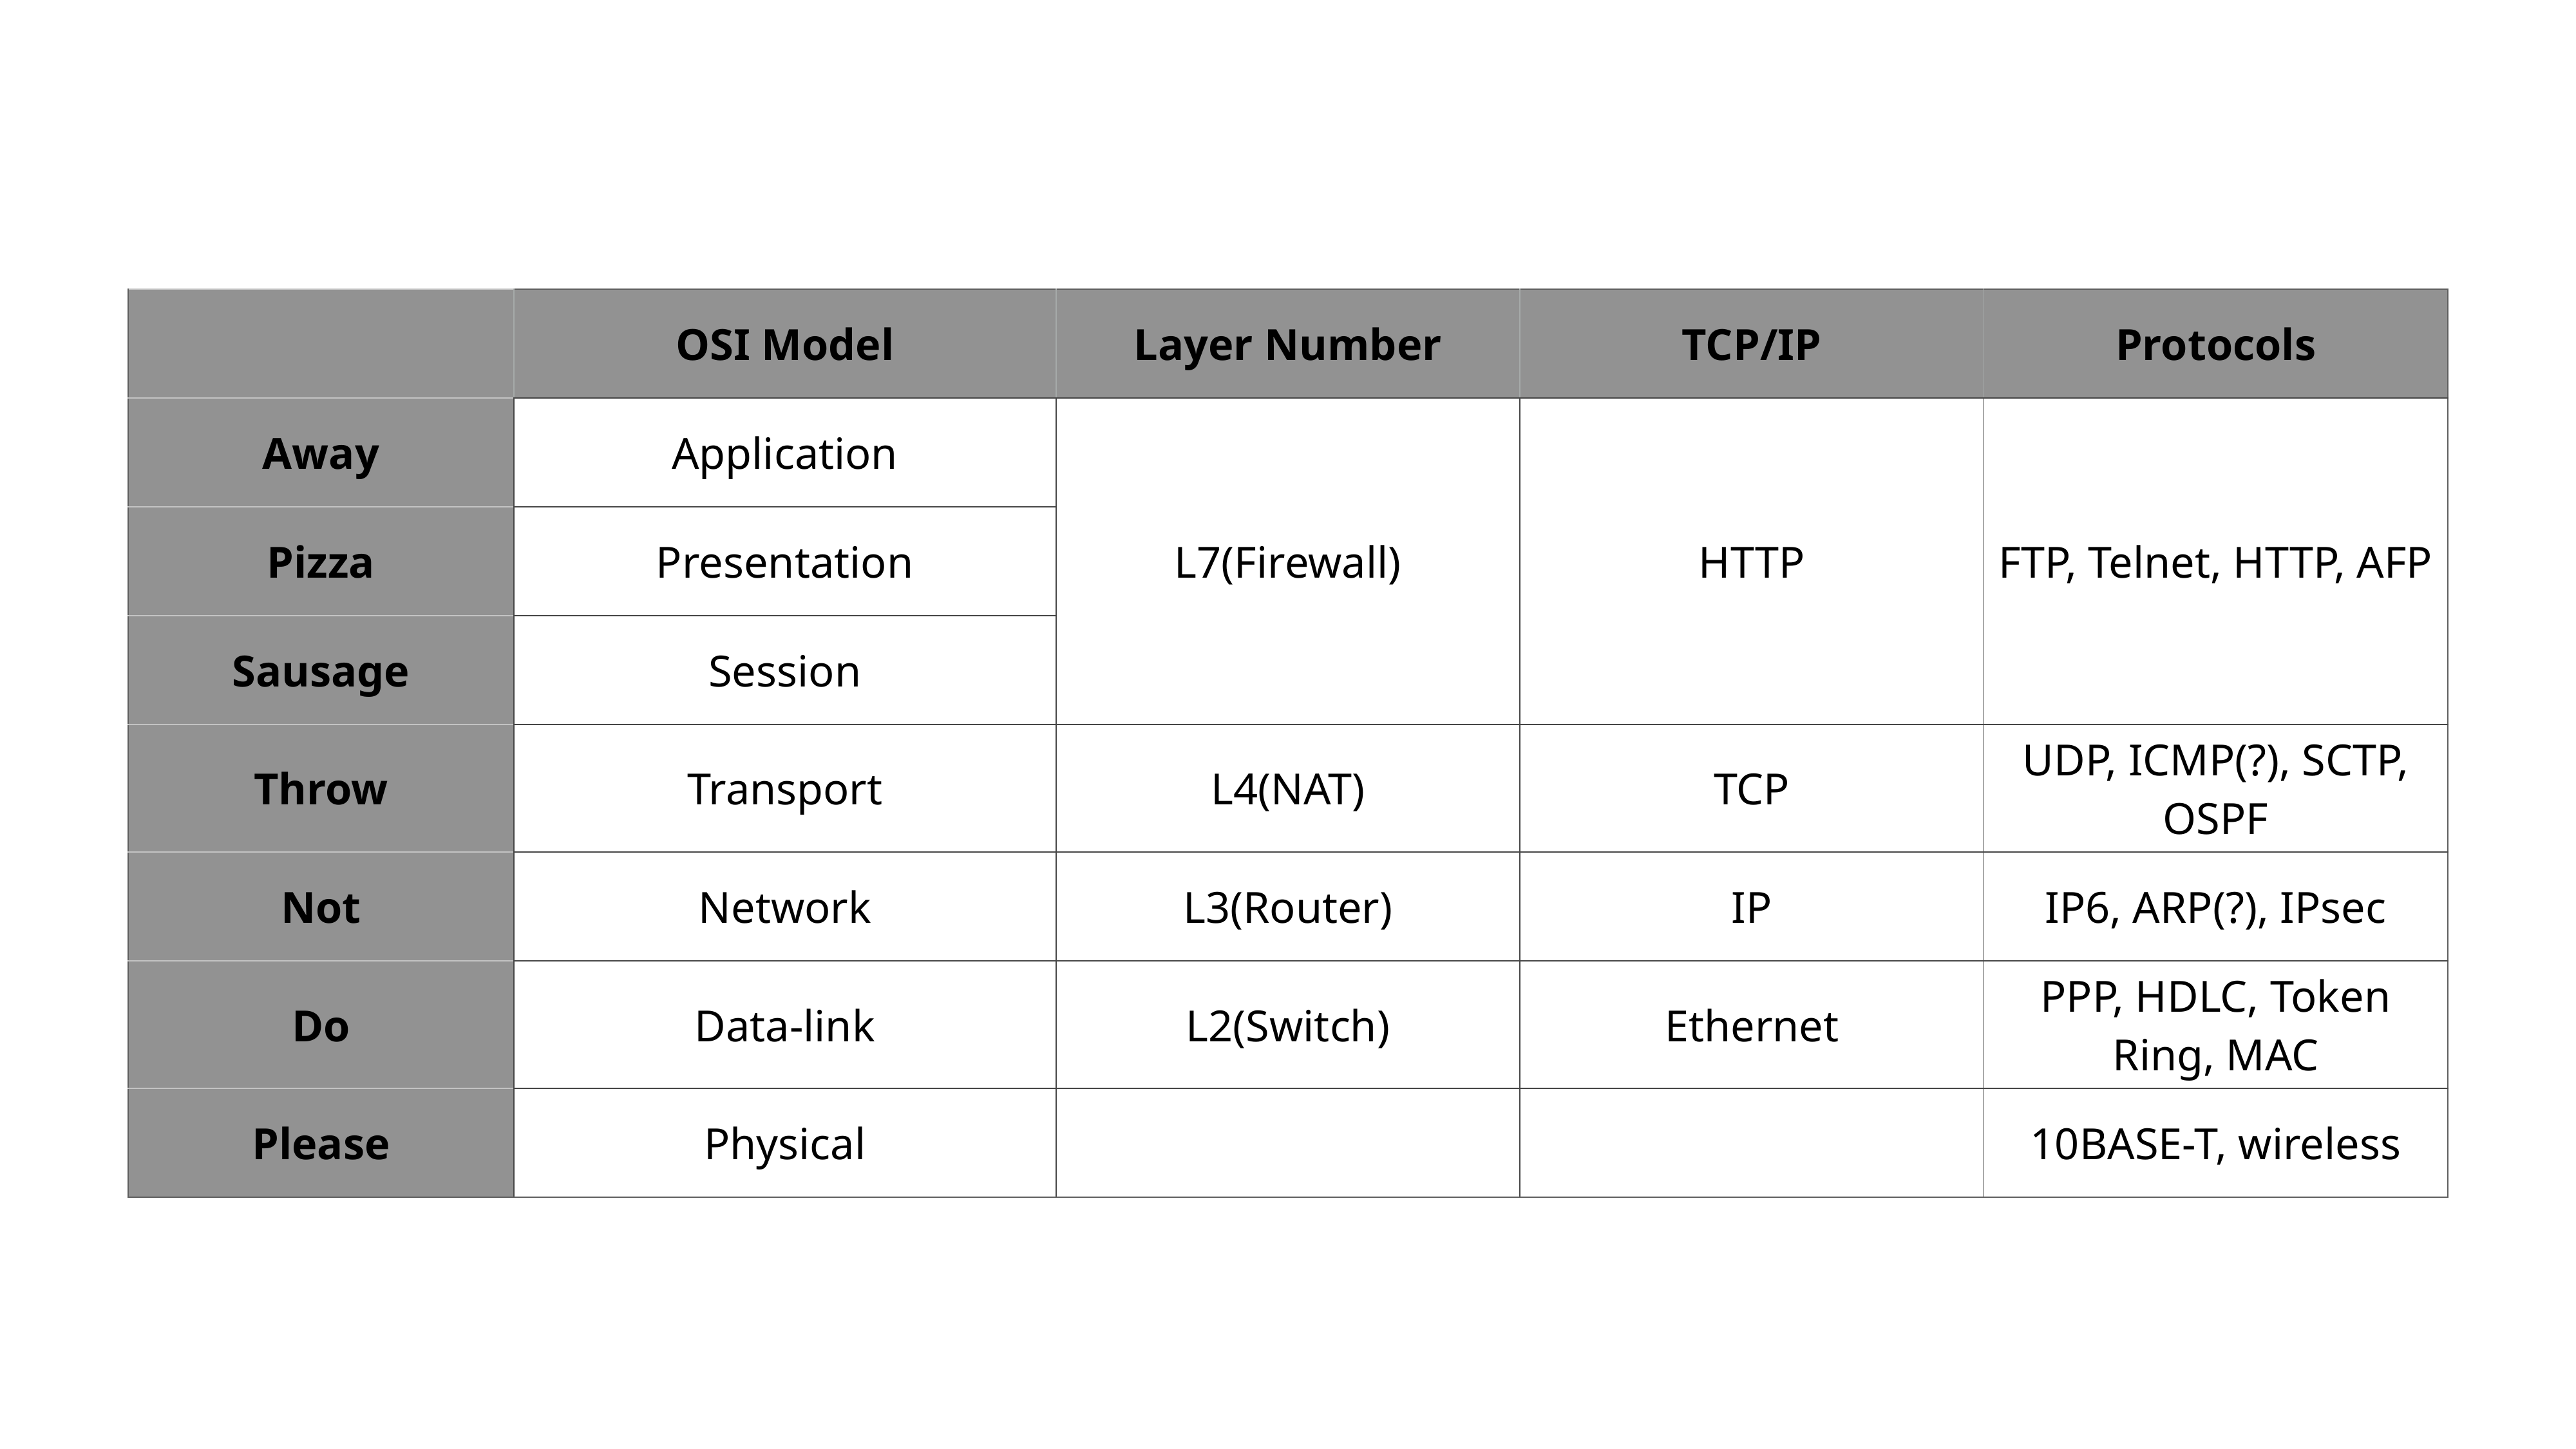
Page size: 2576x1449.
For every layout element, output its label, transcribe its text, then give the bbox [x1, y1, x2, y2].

table_cell IP [1520, 853, 1984, 960]
table_cell Pizza [129, 507, 513, 615]
table_cell L7(Firewall) [1057, 399, 1519, 724]
table_header OSI Model [515, 290, 1056, 397]
table_header TCP/IP [1520, 290, 1984, 397]
table_cell PPP, HDLC, Token Ring, MAC [1984, 961, 2447, 1088]
table_cell Transport [515, 725, 1056, 851]
table_cell Session [515, 616, 1056, 724]
table_cell Physical [515, 1089, 1056, 1197]
table_cell IP6, ARP(?), IPsec [1984, 853, 2447, 960]
table_cell Application [515, 399, 1056, 506]
table_cell Throw [129, 725, 513, 851]
table_cell Not [129, 853, 513, 960]
table_cell [1057, 1089, 1519, 1197]
table_header [129, 290, 513, 397]
table_cell Ethernet [1520, 961, 1984, 1088]
table_header Protocols [1984, 290, 2447, 397]
table_cell TCP [1520, 725, 1984, 851]
table_cell L3(Router) [1057, 853, 1519, 960]
table_cell Network [515, 853, 1056, 960]
table_cell HTTP [1520, 399, 1984, 724]
table_cell L2(Switch) [1057, 961, 1519, 1088]
table_cell UDP, ICMP(?), SCTP, OSPF [1984, 725, 2447, 851]
table_cell FTP, Telnet, HTTP, AFP [1984, 399, 2447, 724]
table_cell Data-link [515, 961, 1056, 1088]
table_cell Sausage [129, 616, 513, 724]
table_cell Please [129, 1089, 513, 1197]
table_header Layer Number [1057, 290, 1519, 397]
table_cell Away [129, 399, 513, 506]
table_cell [1520, 1089, 1984, 1197]
table_cell Presentation [515, 507, 1056, 615]
table_cell L4(NAT) [1057, 725, 1519, 851]
table_cell 10BASE-T, wireless [1984, 1089, 2447, 1197]
table_cell Do [129, 961, 513, 1088]
